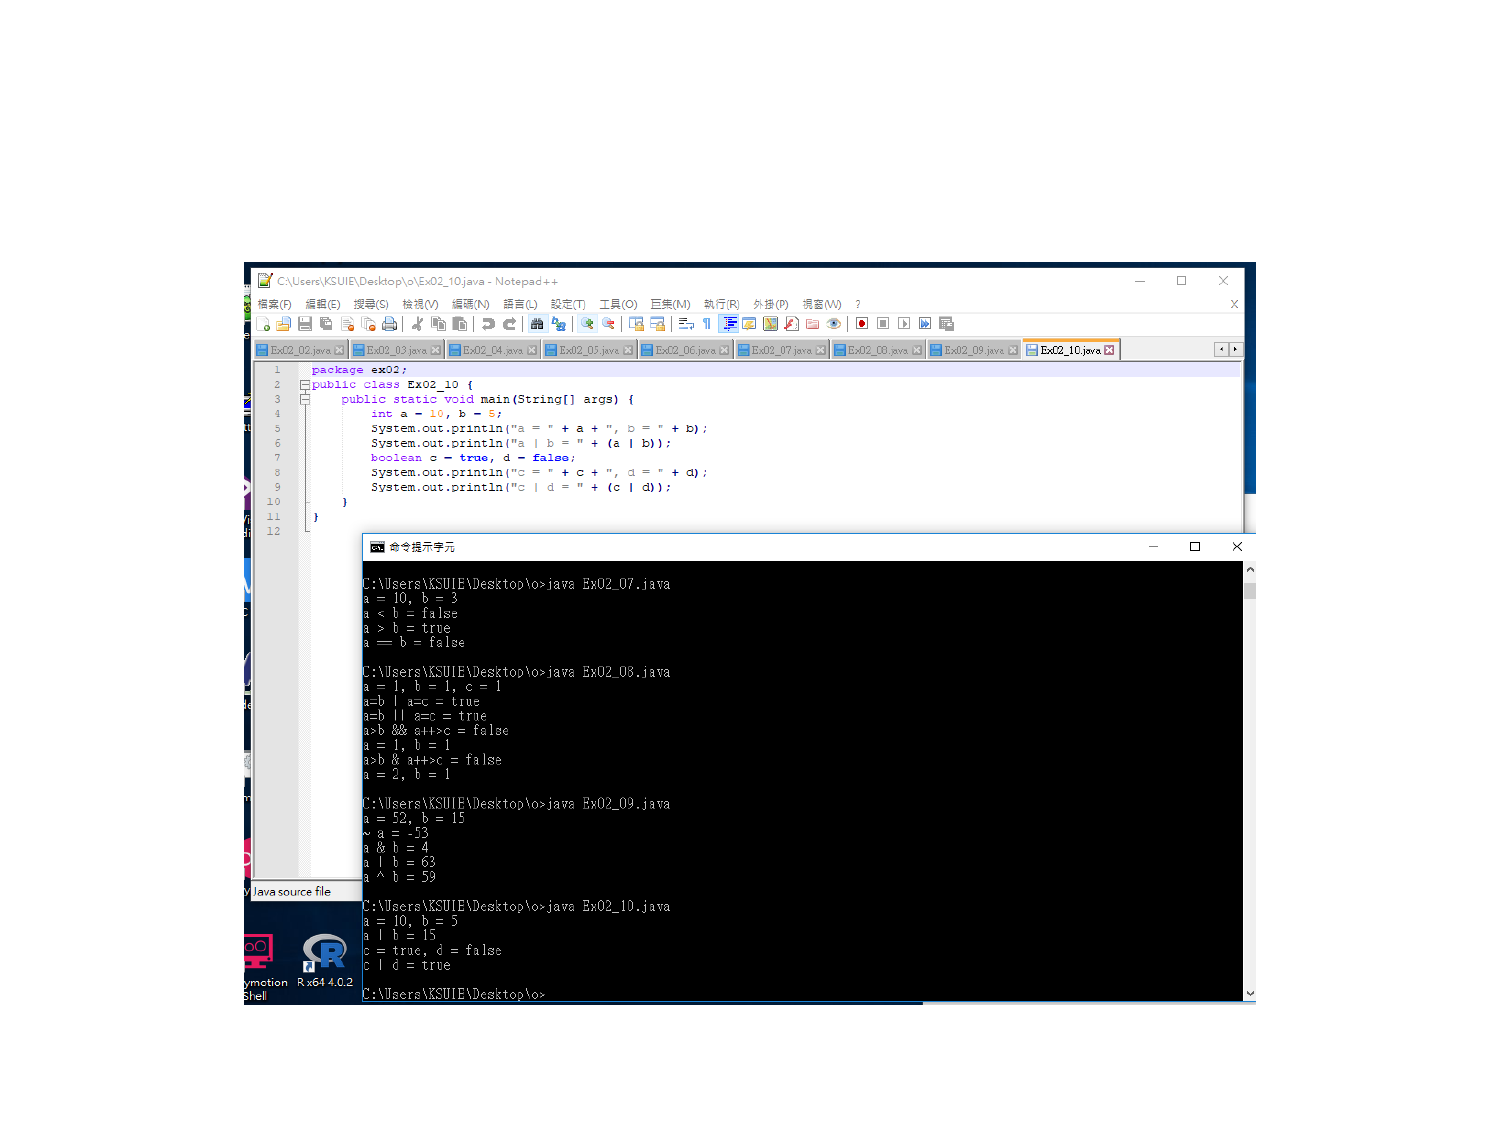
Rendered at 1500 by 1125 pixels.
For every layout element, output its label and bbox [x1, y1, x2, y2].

list [244, 262, 1256, 1006]
